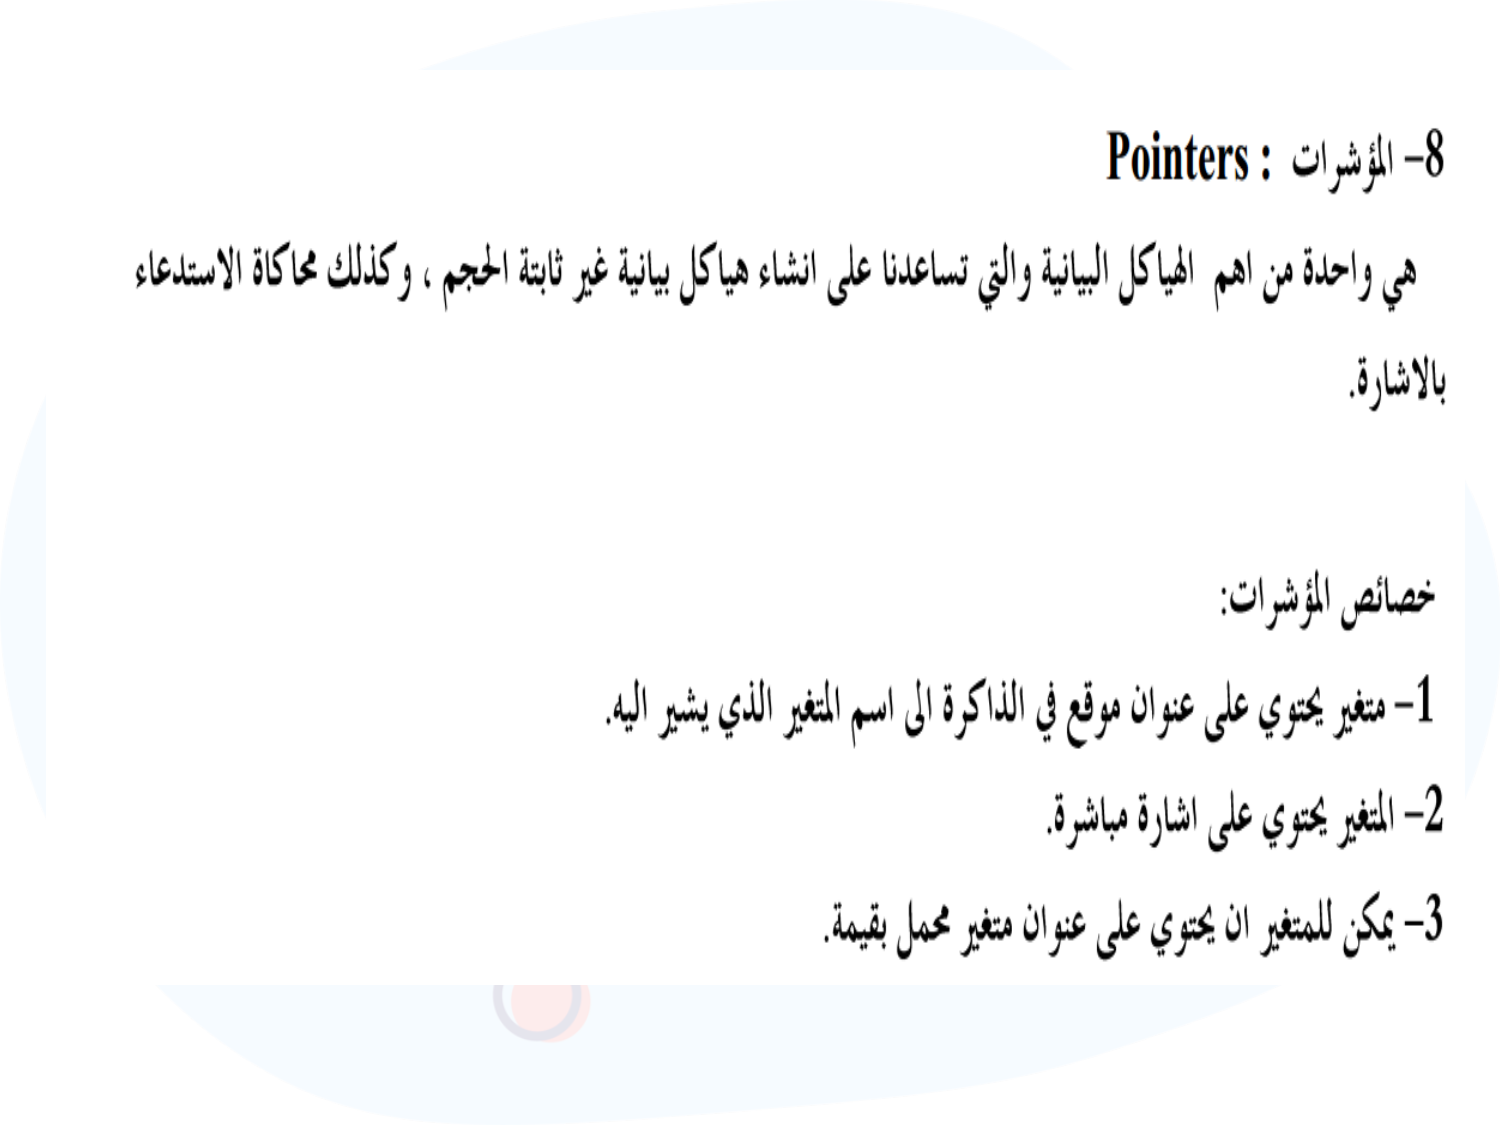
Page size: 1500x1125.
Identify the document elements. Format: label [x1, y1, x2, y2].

list [46, 70, 1466, 985]
